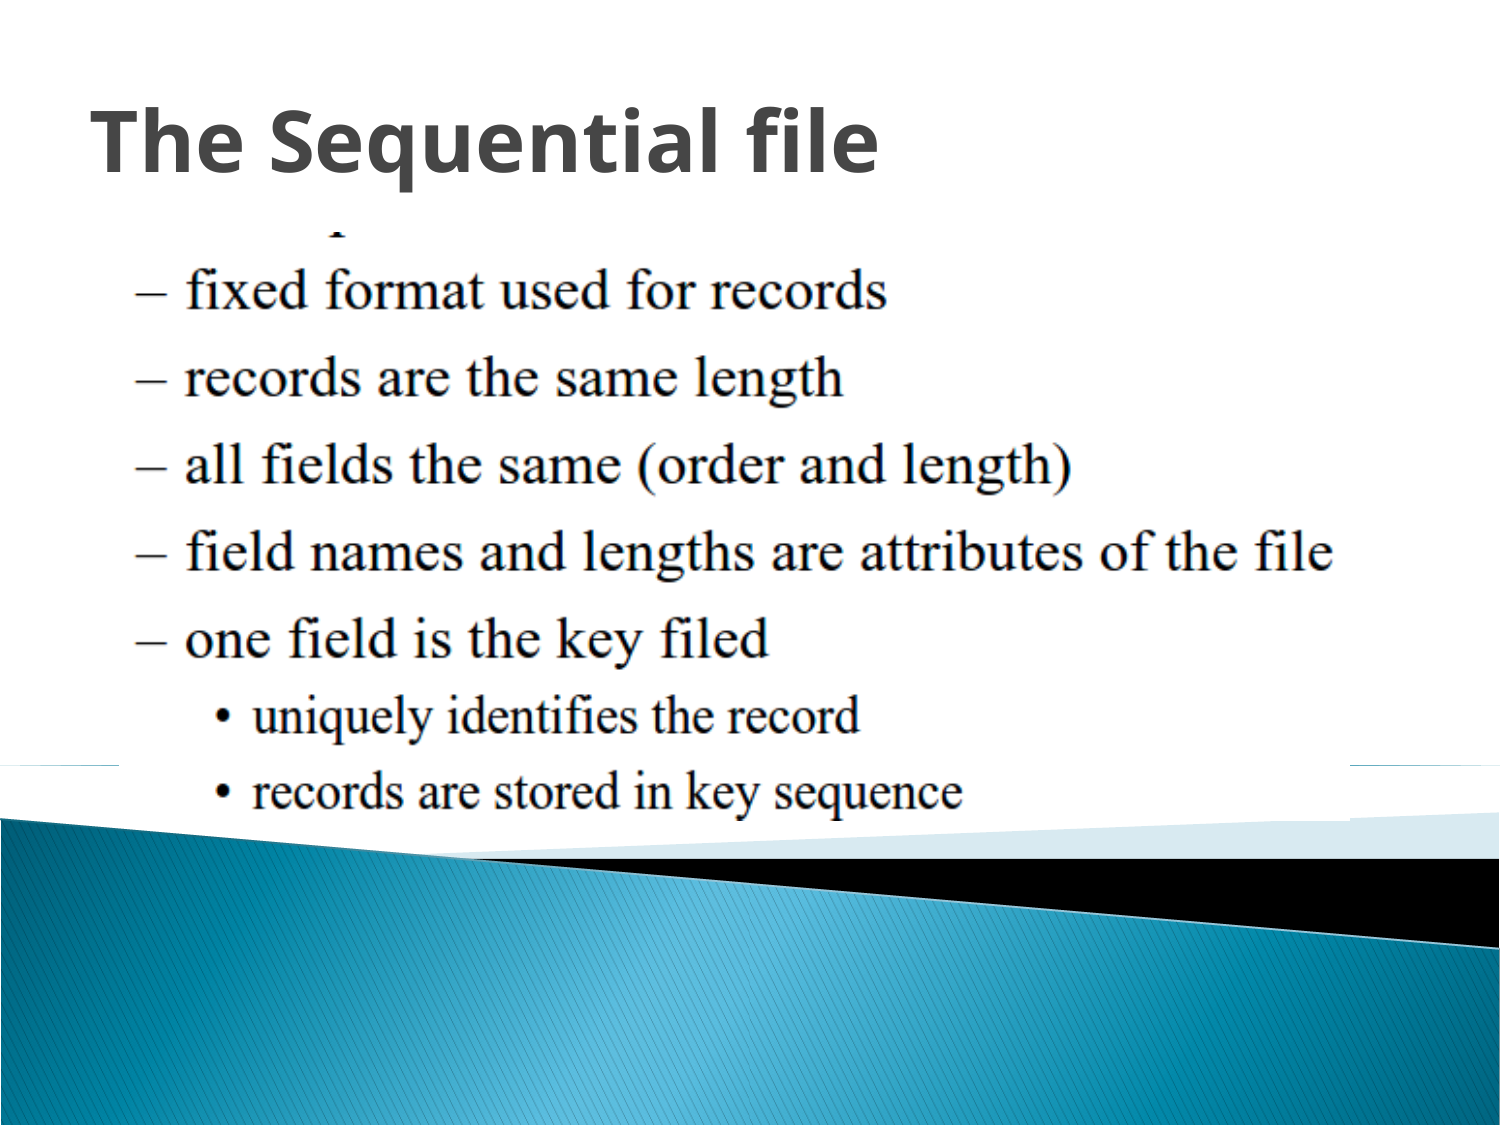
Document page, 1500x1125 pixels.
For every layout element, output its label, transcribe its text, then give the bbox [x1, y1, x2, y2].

picture [0, 232, 1500, 1125]
text_box The Sequential file [74, 45, 1425, 233]
